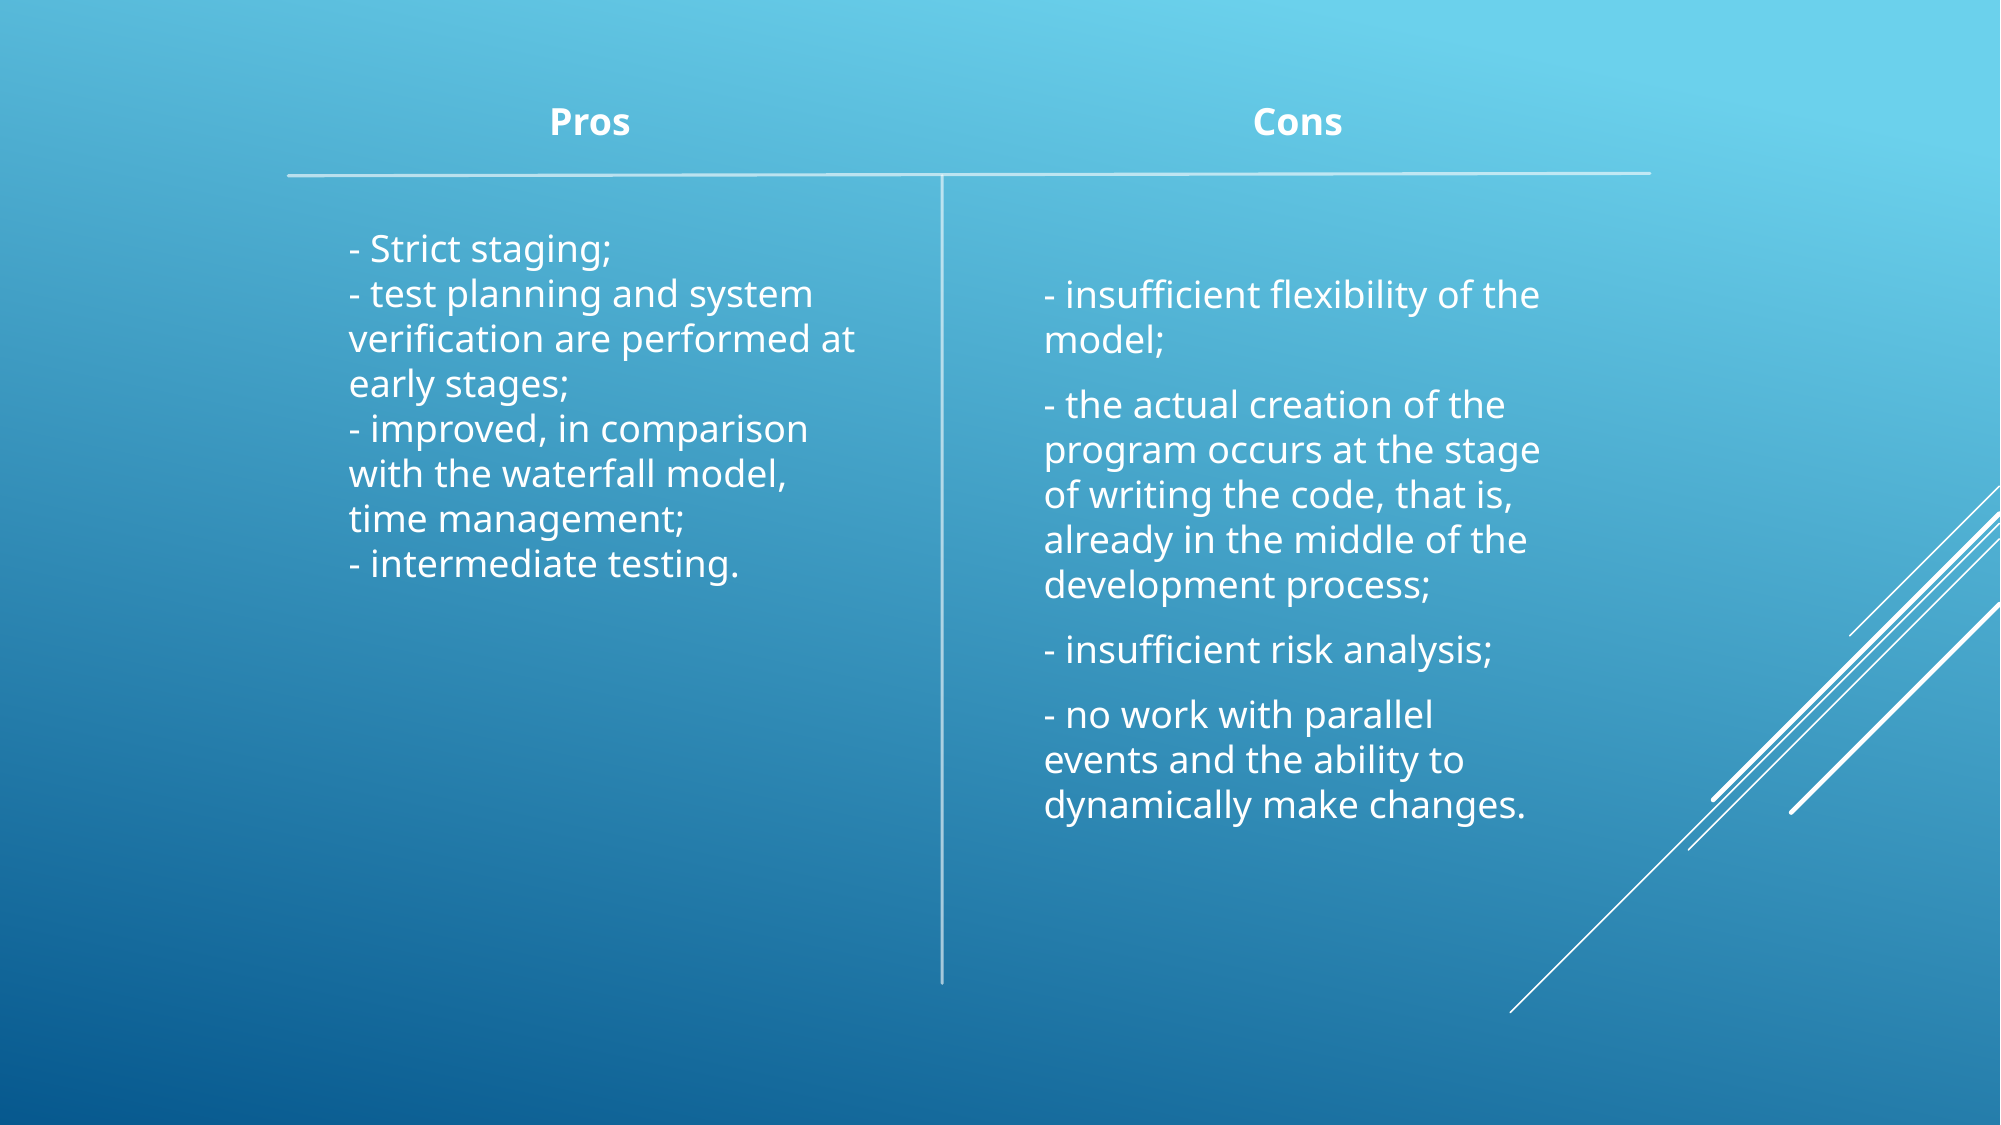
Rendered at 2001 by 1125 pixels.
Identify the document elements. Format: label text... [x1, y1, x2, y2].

title - Strict staging; - test planning and system verification are performed at early stages; - improved, in comparison with the waterfall model, time management; - intermediate testing. [333, 177, 871, 636]
text_box Pros [349, 90, 831, 150]
text_box Cons [1057, 90, 1538, 150]
list - insufficient flexibility of the model; - the actual creation of the program occurs at the stage of writing the code, that is, already in the middle of the development process; - insufficient risk analysis; - no work with parallel events and the ability to dynamically make changes. [1028, 176, 1564, 922]
